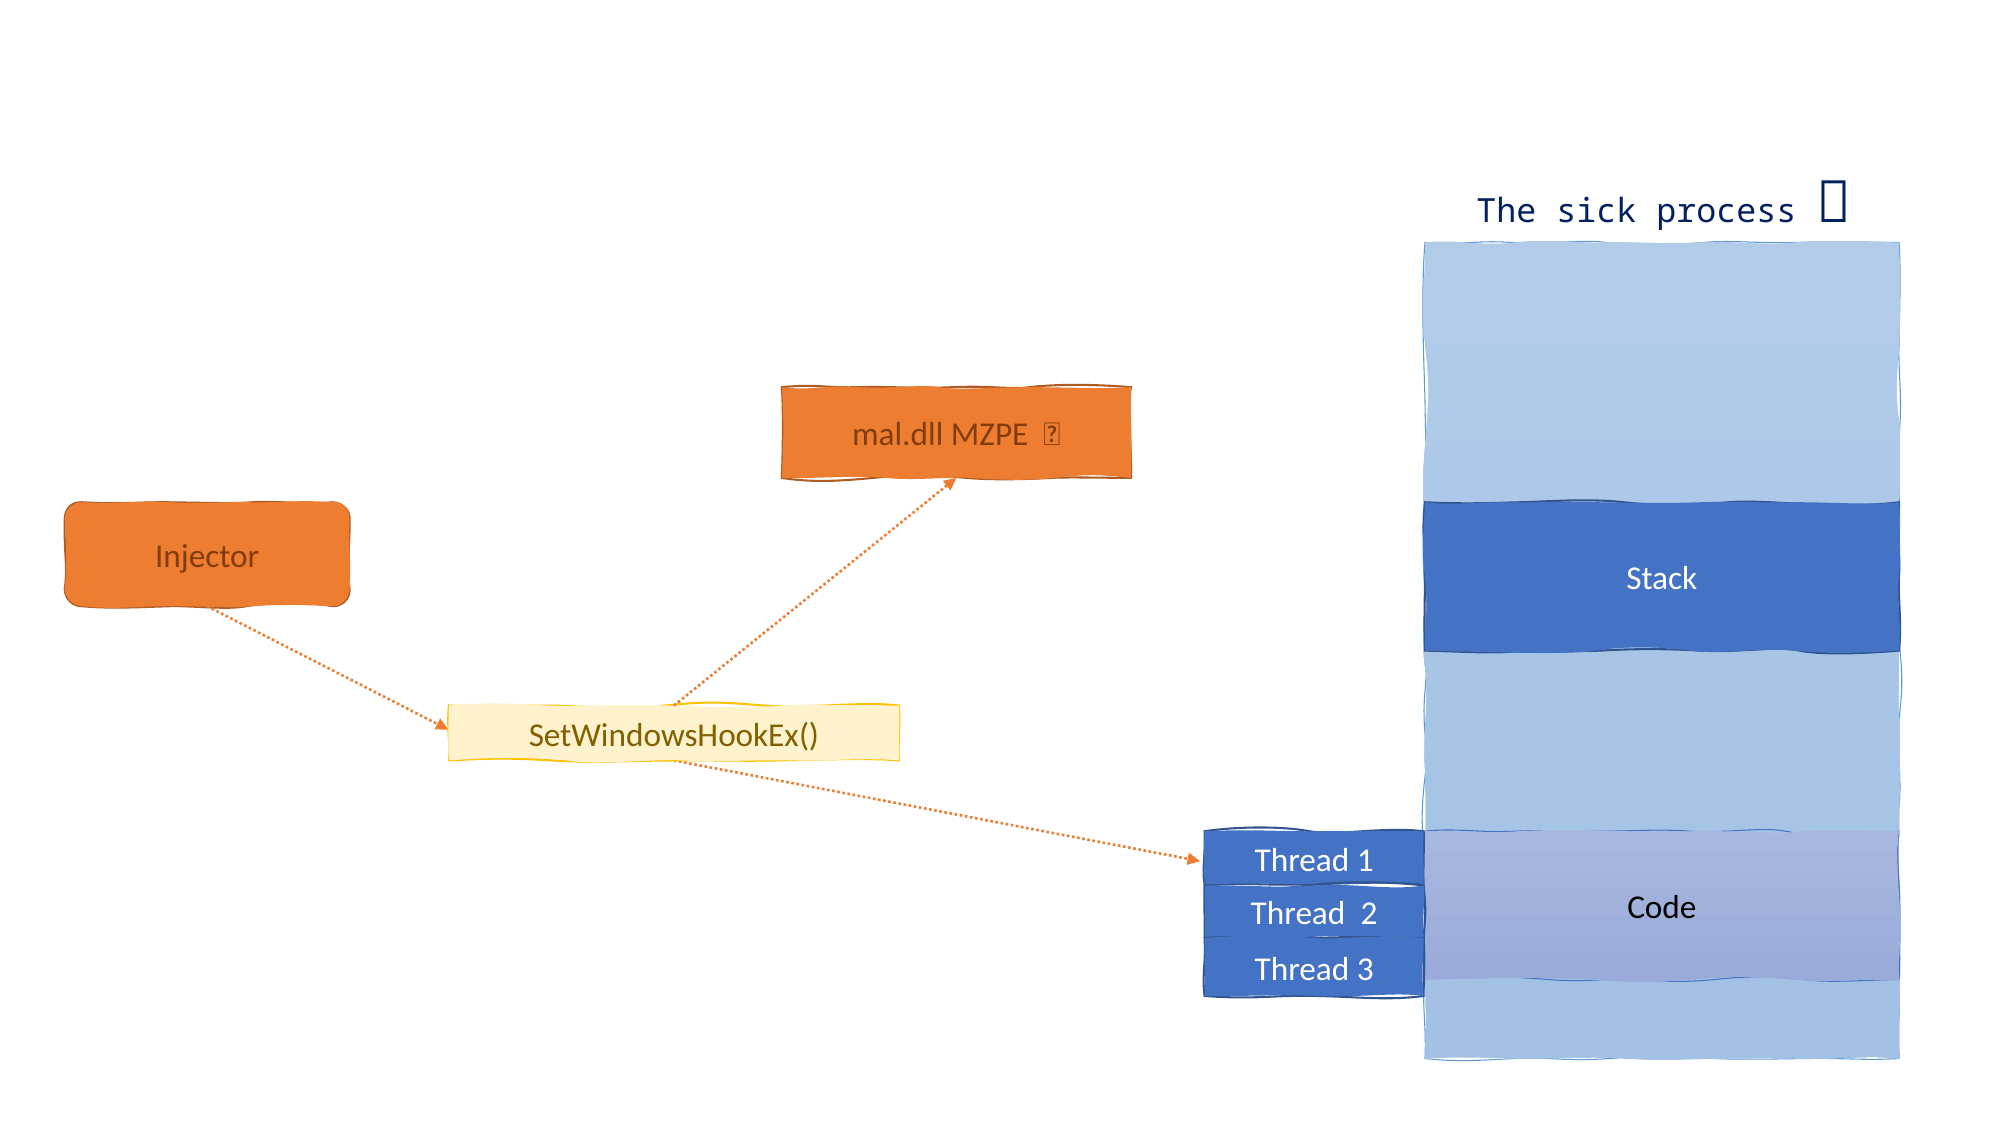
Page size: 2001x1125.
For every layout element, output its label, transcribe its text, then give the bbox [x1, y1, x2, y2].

text_box Thread 1 [1202, 826, 1425, 886]
text_box Thread 3 [1202, 935, 1426, 1000]
text_box Code [1425, 829, 1901, 982]
text_box Injector [63, 500, 351, 609]
text_box SetWindowsHookEx() [447, 703, 901, 763]
text_box [1423, 978, 1900, 1062]
text_box [1421, 650, 1903, 831]
text_box [1422, 241, 1902, 512]
text_box Stack [1422, 499, 1902, 655]
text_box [207, 606, 449, 730]
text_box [673, 761, 1200, 862]
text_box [673, 477, 957, 706]
text_box The sick process 🤒 [1448, 156, 1899, 242]
text_box Thread 2 [1203, 881, 1427, 937]
text_box mal.dll MZPE 👹 [780, 383, 1133, 481]
